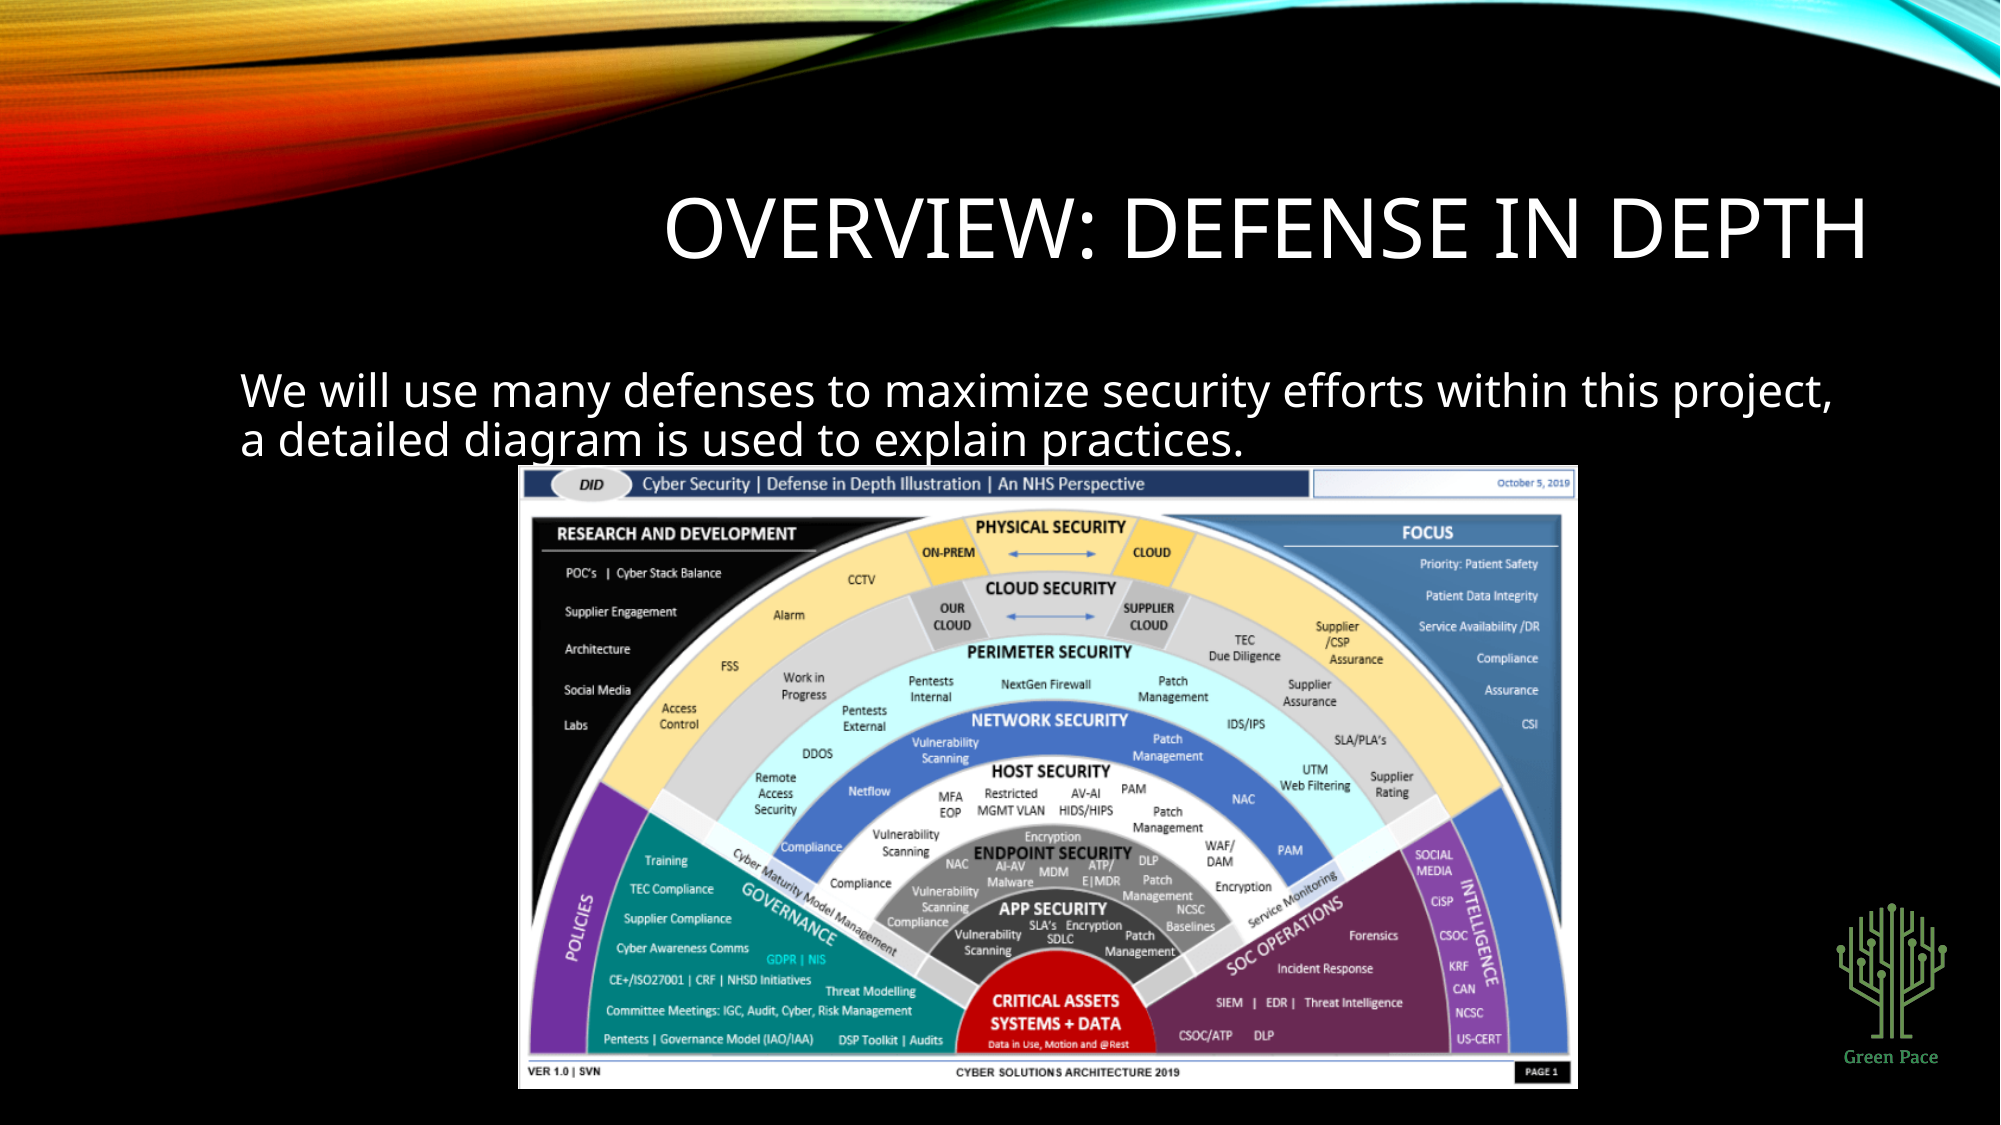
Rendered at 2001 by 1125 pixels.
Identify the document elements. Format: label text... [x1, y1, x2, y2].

list We will use many defenses to maximize security efforts within this project, a detailed diagram is used to explain practices. [112, 360, 1888, 1021]
picture [518, 465, 1578, 1089]
picture [0, 0, 2000, 237]
title OVERVIEW: DEFENSE IN DEPTH [474, 125, 1888, 338]
picture [1817, 892, 1964, 1082]
